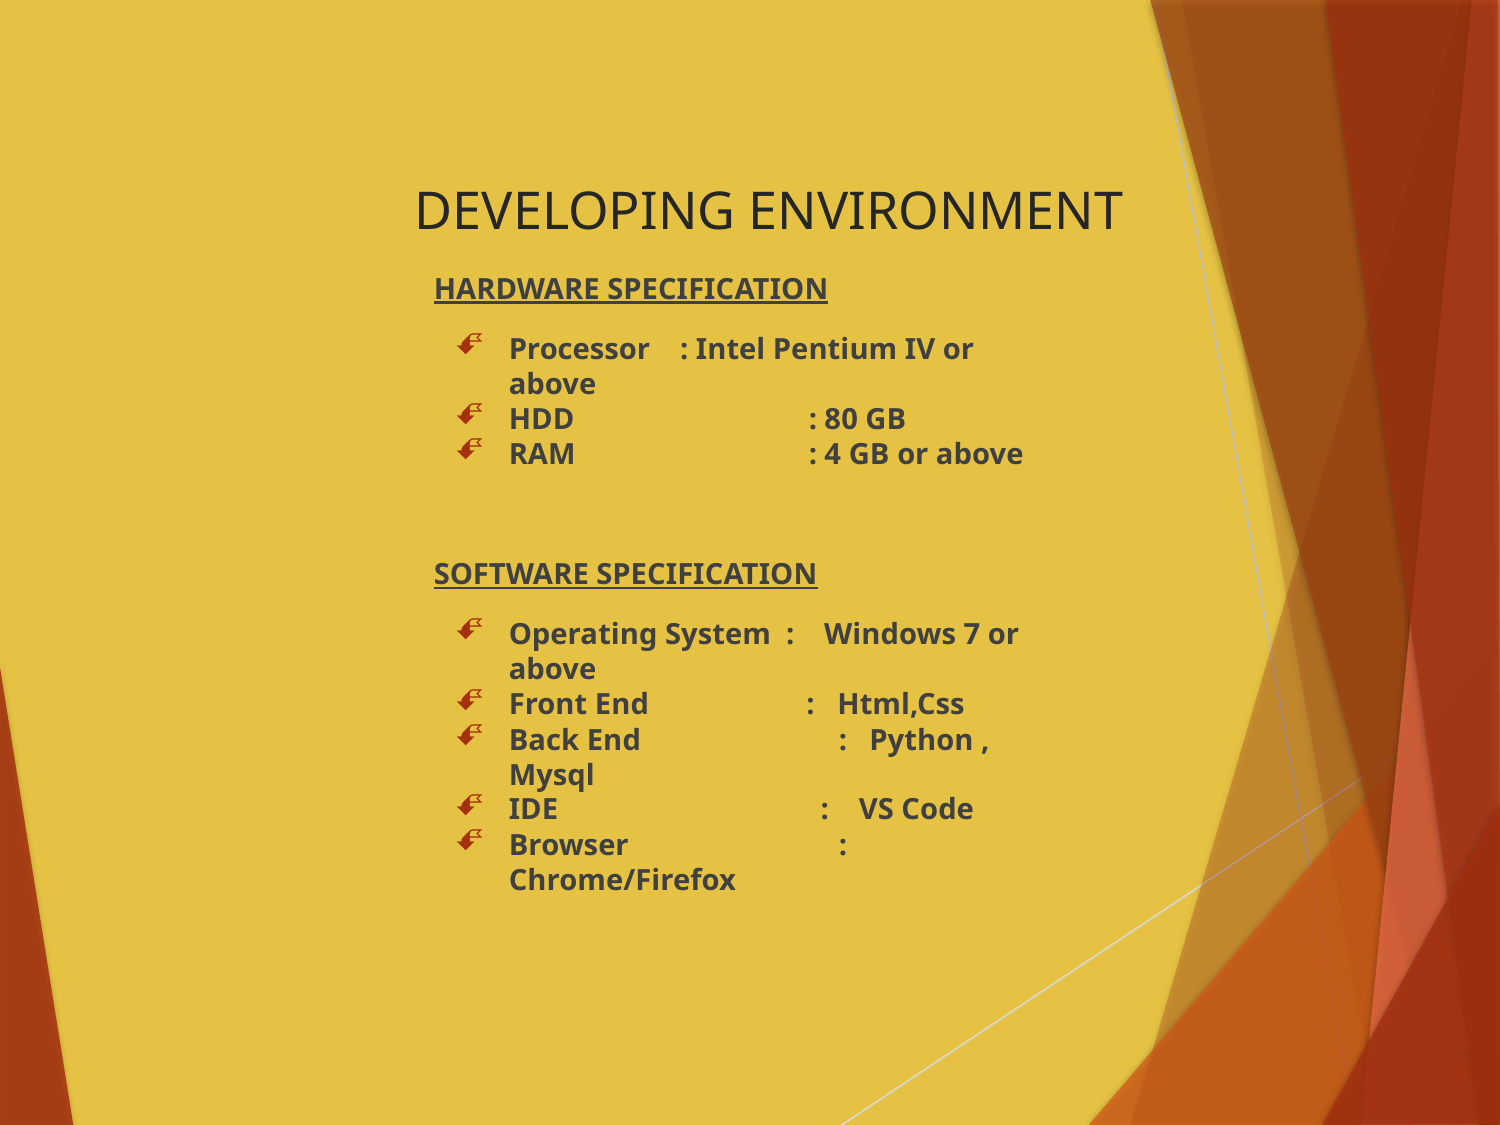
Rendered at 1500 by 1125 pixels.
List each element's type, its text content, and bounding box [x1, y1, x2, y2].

title DEVELOPING ENVIRONMENT [99, 99, 1142, 317]
list HARDWARE SPECIFICATION Processor : Intel Pentium IV or above HDD : 80 GB RAM : 4 GB or above SOFTWARE SPECIFICATION Operating System : Windows 7 or above Front End : Html,Css Back End : Python , Mysql IDE : VS Code Browser : Chrome/Firefox [418, 262, 1082, 1005]
